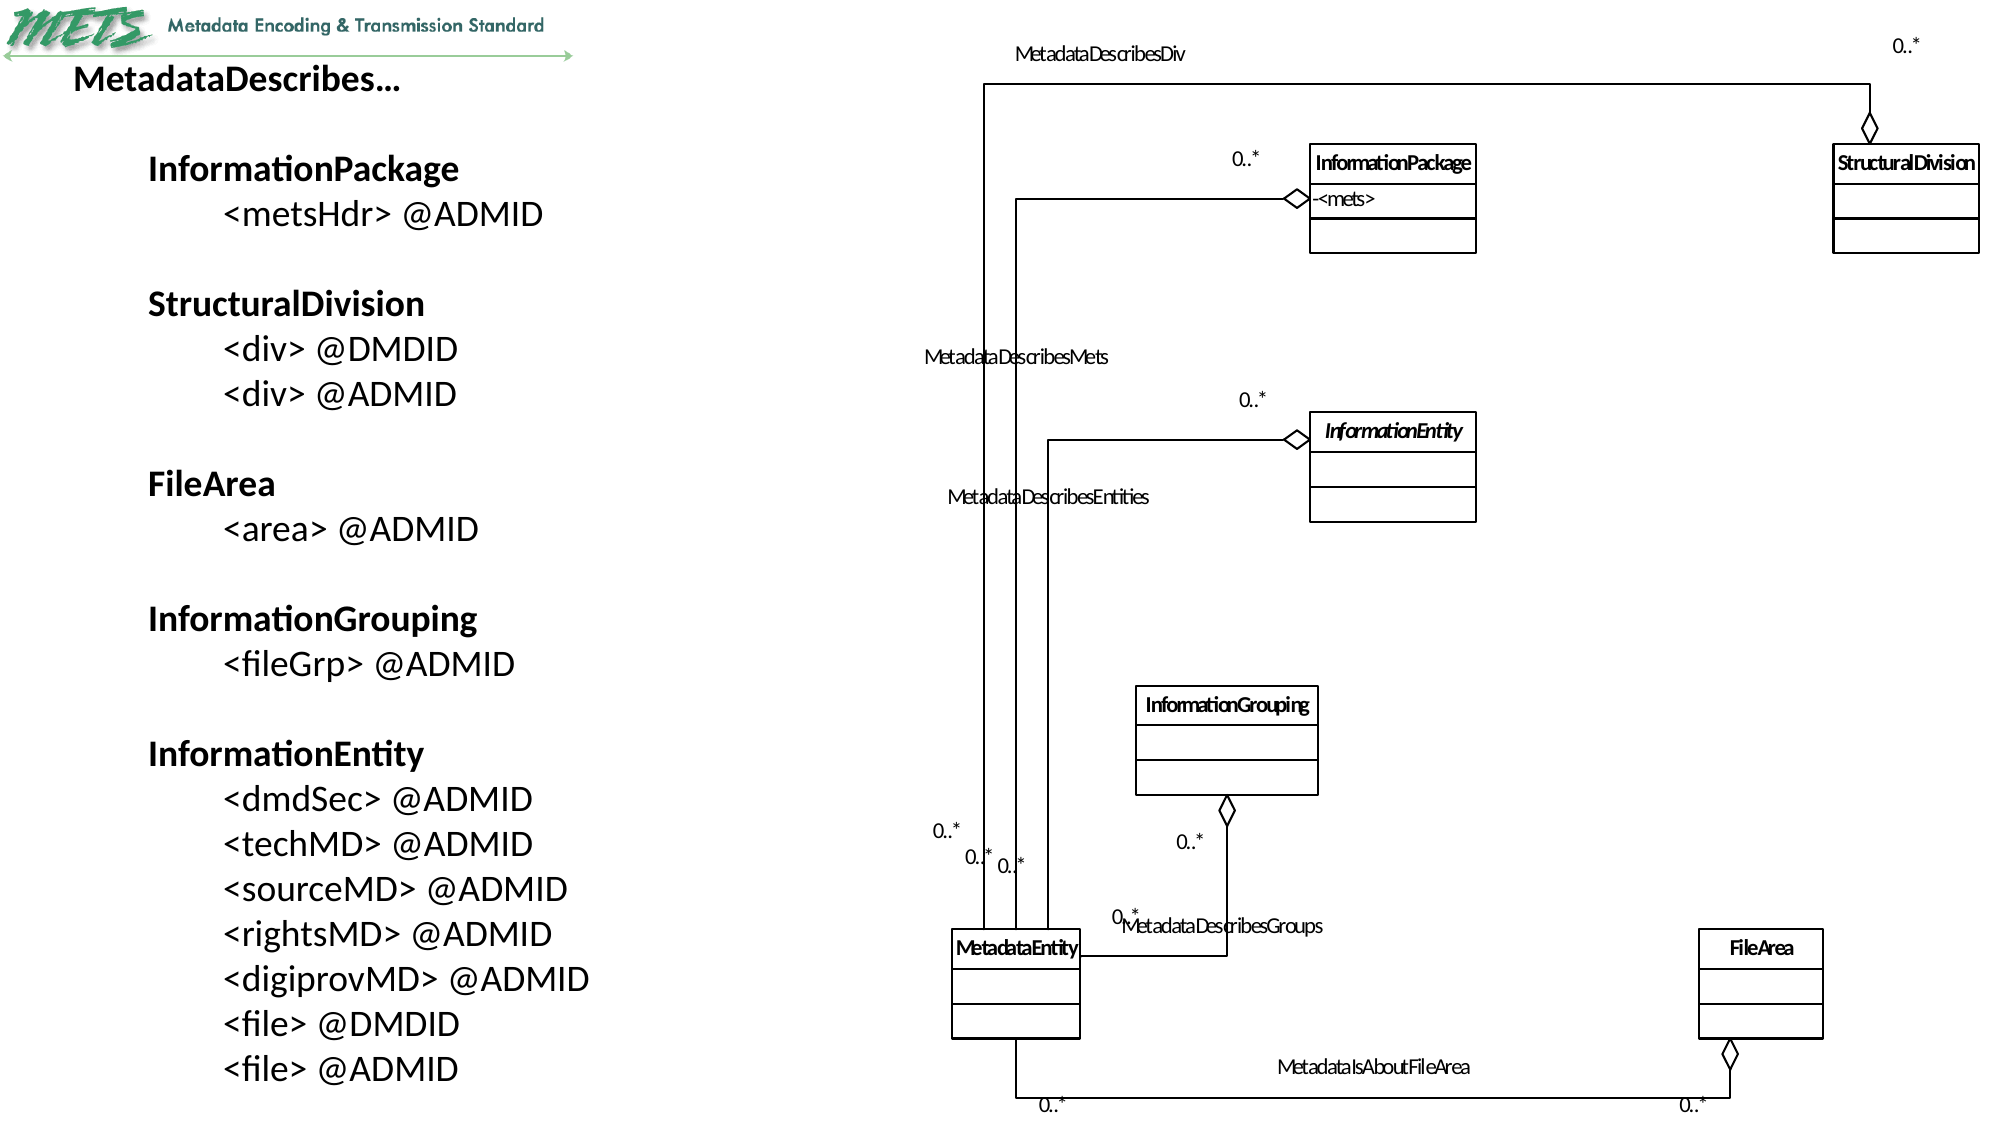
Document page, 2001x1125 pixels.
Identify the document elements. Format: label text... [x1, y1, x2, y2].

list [912, 23, 1984, 1125]
text_box MetadataDescribes… InformationPackage <metsHdr> @ADMID StructuralDivision <div> @DMDID <div> @ADMID FileArea <area> @ADMID InformationGrouping <fileGrp> @ADMID InformationEntity <dmdSec> @ADMID <techMD> @ADMID <sourceMD> @ADMID <rightsMD> @ADMID <digiprovMD> @ADMID <file> @DMDID <file> @ADMID [58, 46, 606, 1096]
